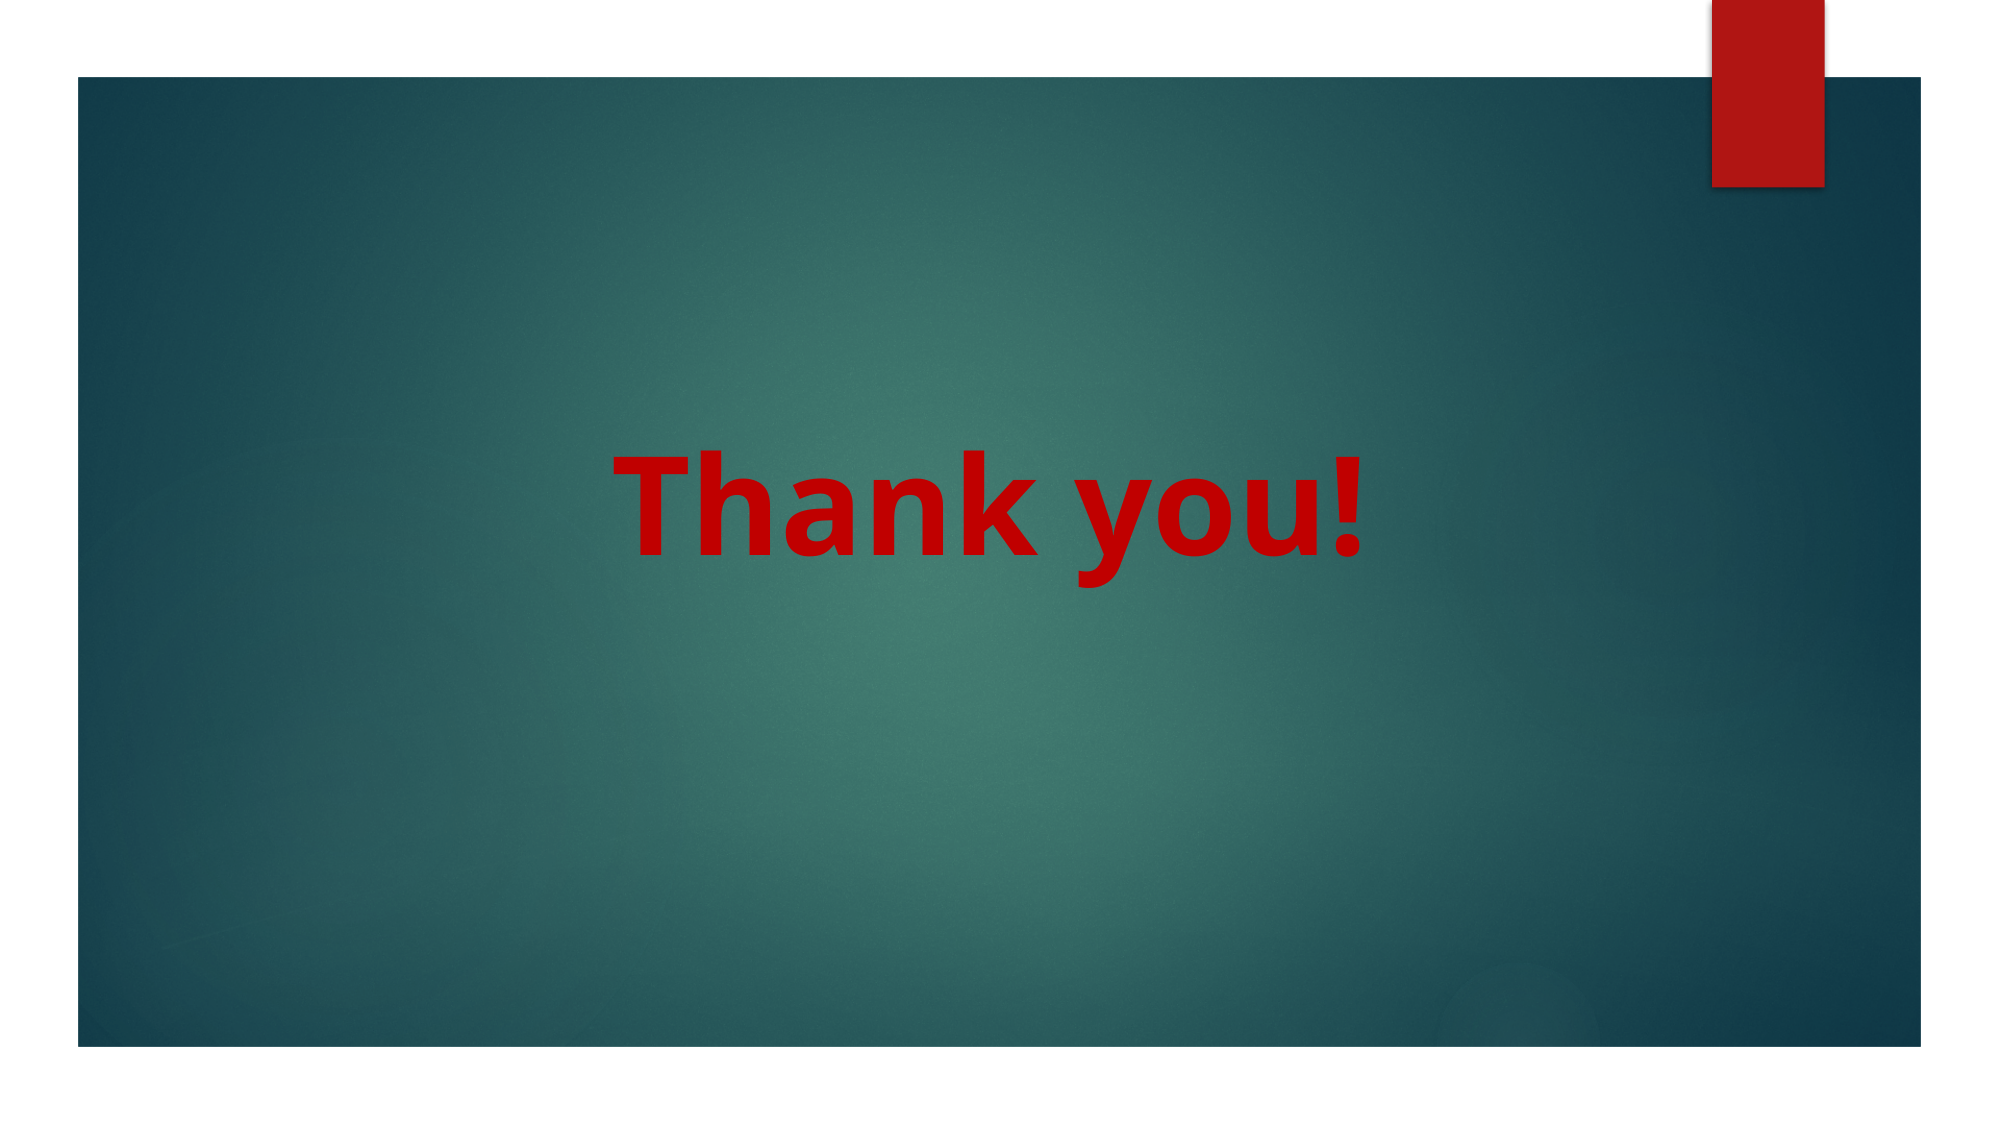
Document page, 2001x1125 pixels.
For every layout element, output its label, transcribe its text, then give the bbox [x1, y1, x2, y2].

title Thank you! [596, 151, 2000, 591]
